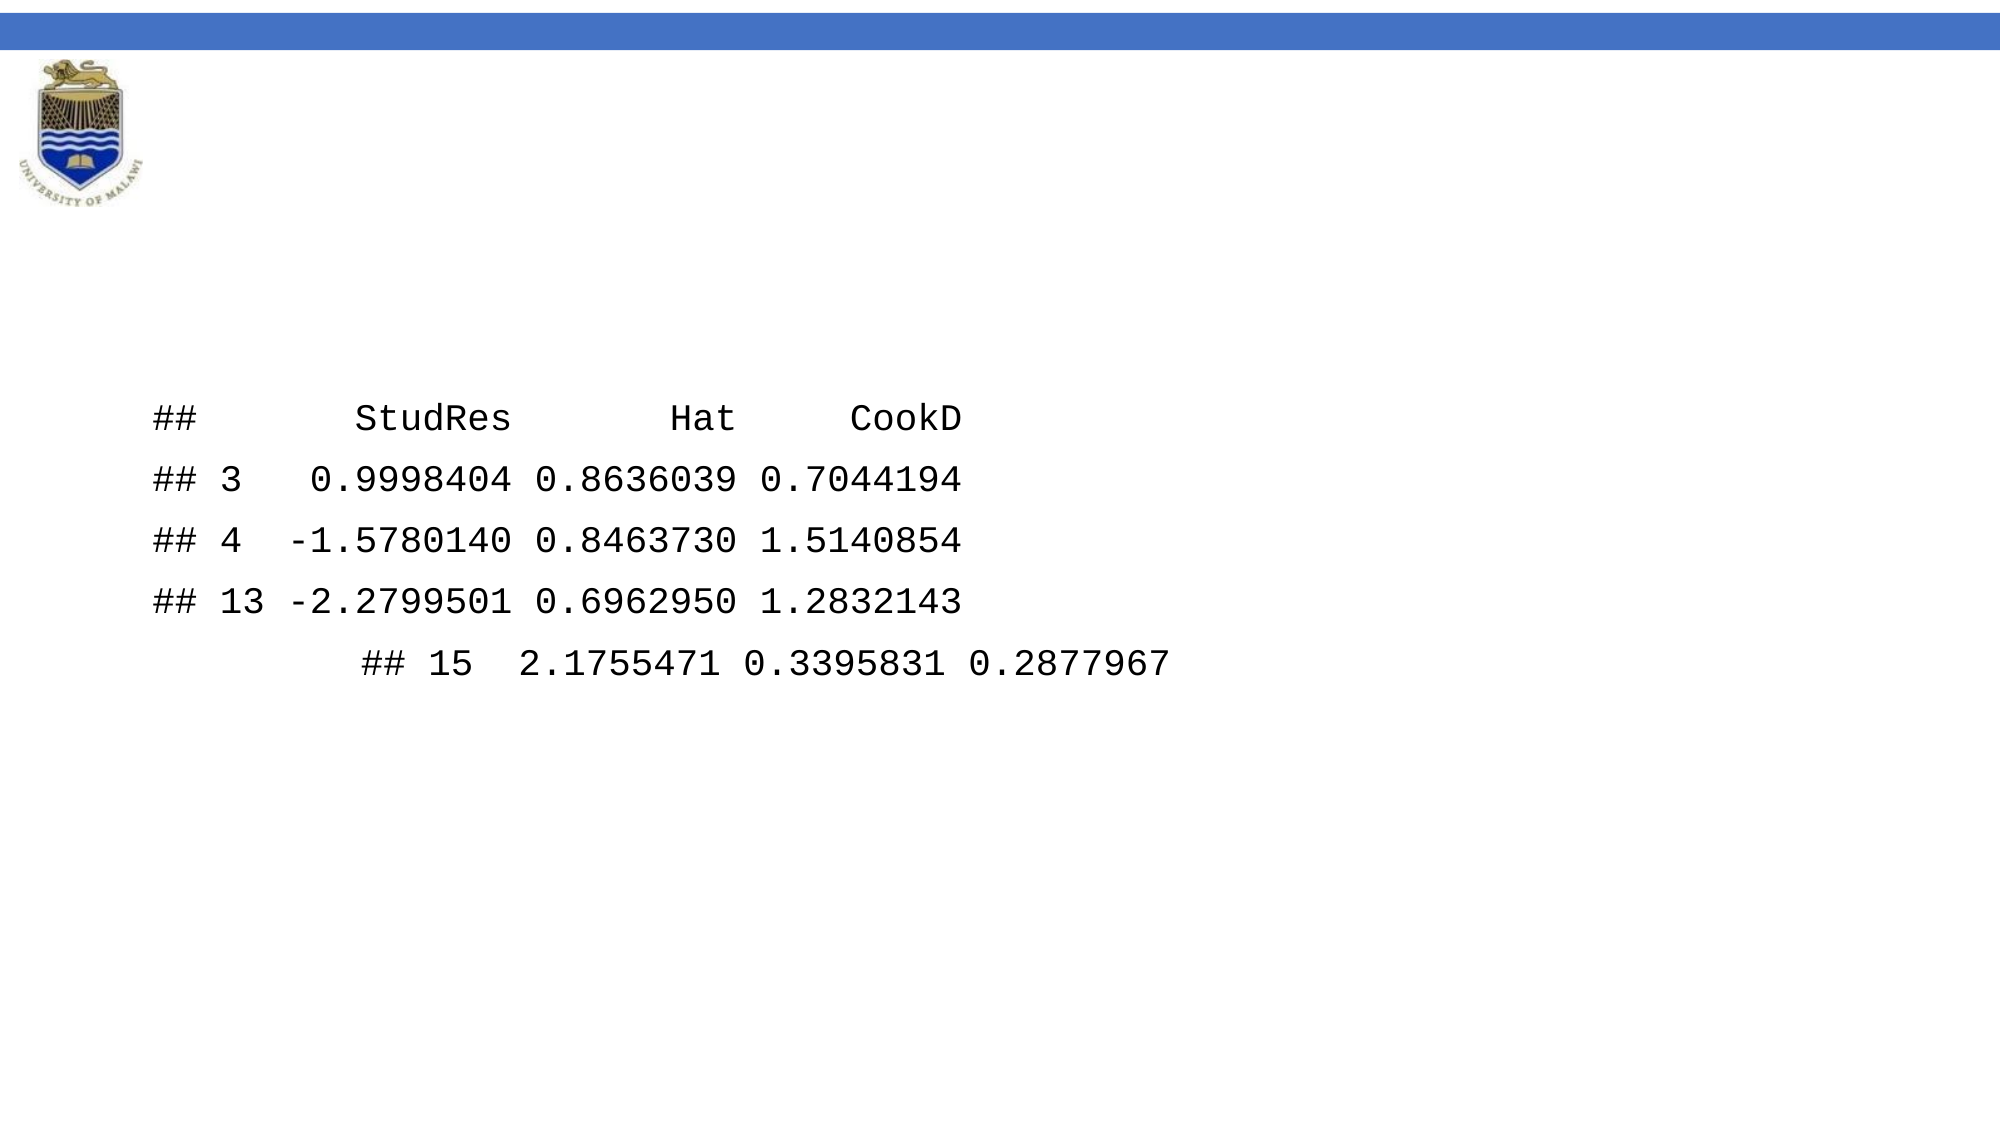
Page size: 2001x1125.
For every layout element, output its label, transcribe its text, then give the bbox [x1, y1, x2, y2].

picture [19, 59, 143, 207]
list ## StudRes Hat CookD ## 3 0.9998404 0.8636039 0.7044194 ## 4 -1.5780140 0.8463730 1.5140854 ## 13 -2.2799501 0.6962950 1.2832143 ## 15 2.1755471 0.3395831 0.2877967 [137, 299, 1863, 1066]
